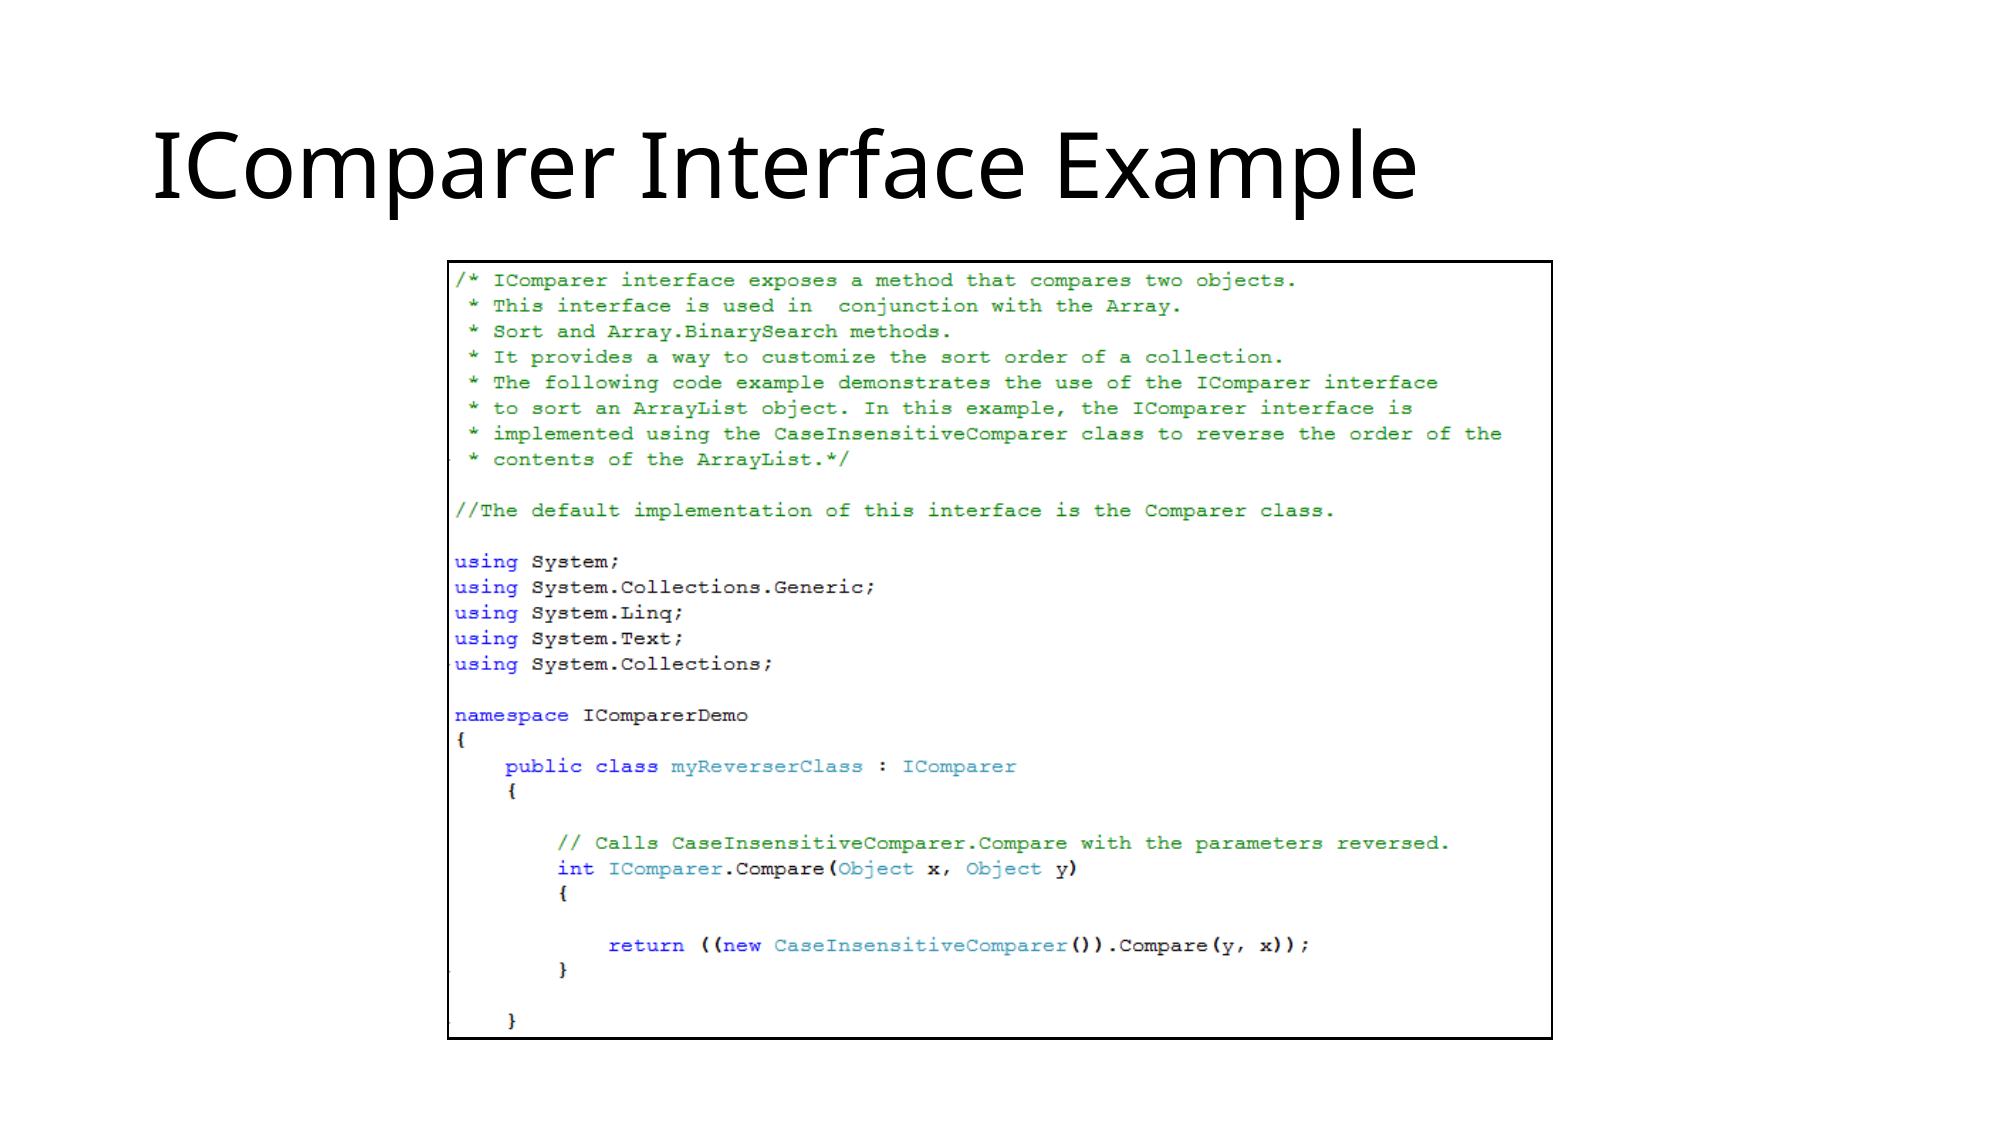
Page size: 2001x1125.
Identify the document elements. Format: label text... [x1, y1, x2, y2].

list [449, 262, 1551, 1038]
title IComparer Interface Example [137, 59, 1863, 278]
